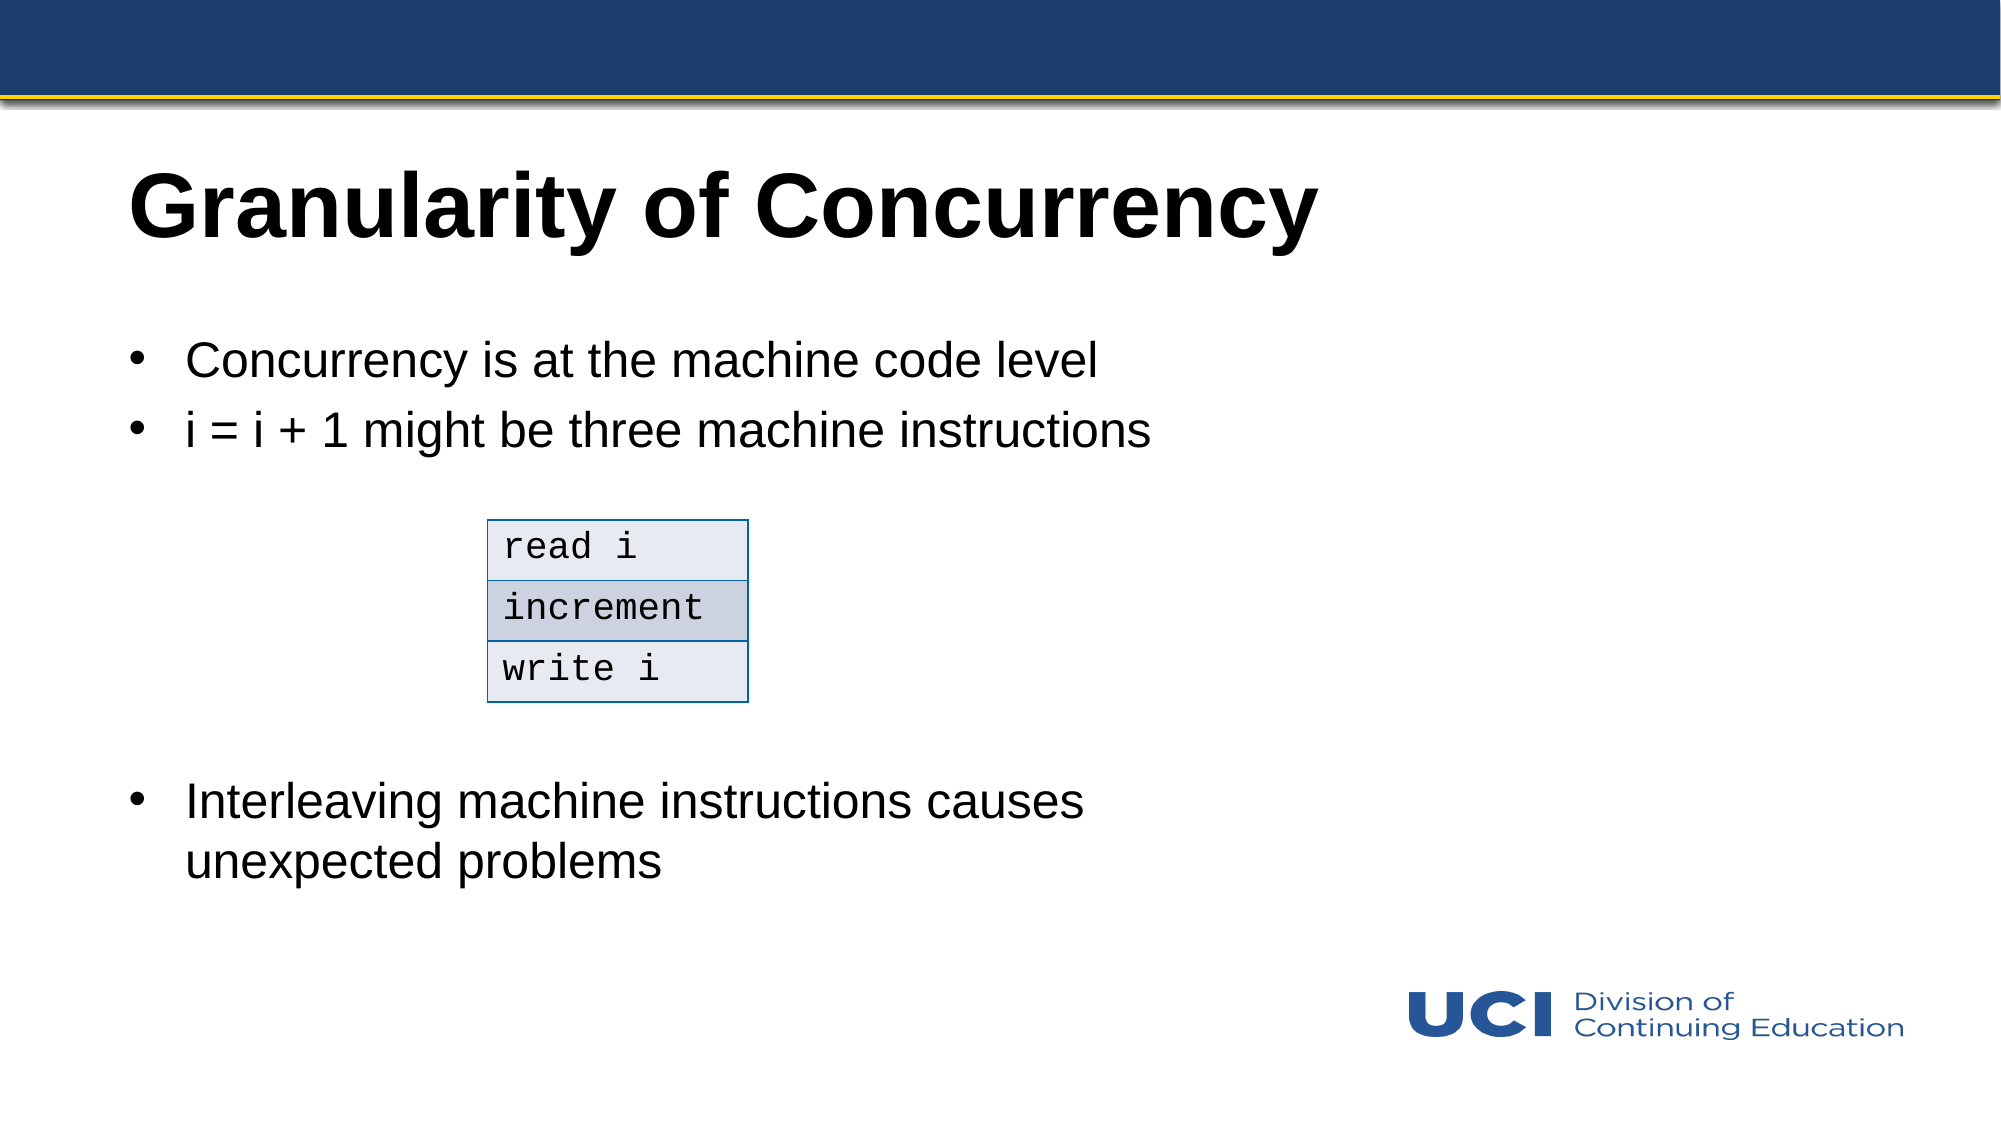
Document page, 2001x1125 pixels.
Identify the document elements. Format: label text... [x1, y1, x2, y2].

picture [1409, 991, 1903, 1040]
text_box Interleaving machine instructions causes unexpected problems [113, 760, 1189, 896]
table_cell increment [488, 581, 747, 640]
table_header read i [488, 521, 747, 580]
title Granularity of Concurrency [113, 99, 1349, 303]
text_box Concurrency is at the machine code level i = i + 1 might be three machine instructions [113, 320, 1189, 466]
table_cell write i [488, 642, 747, 701]
